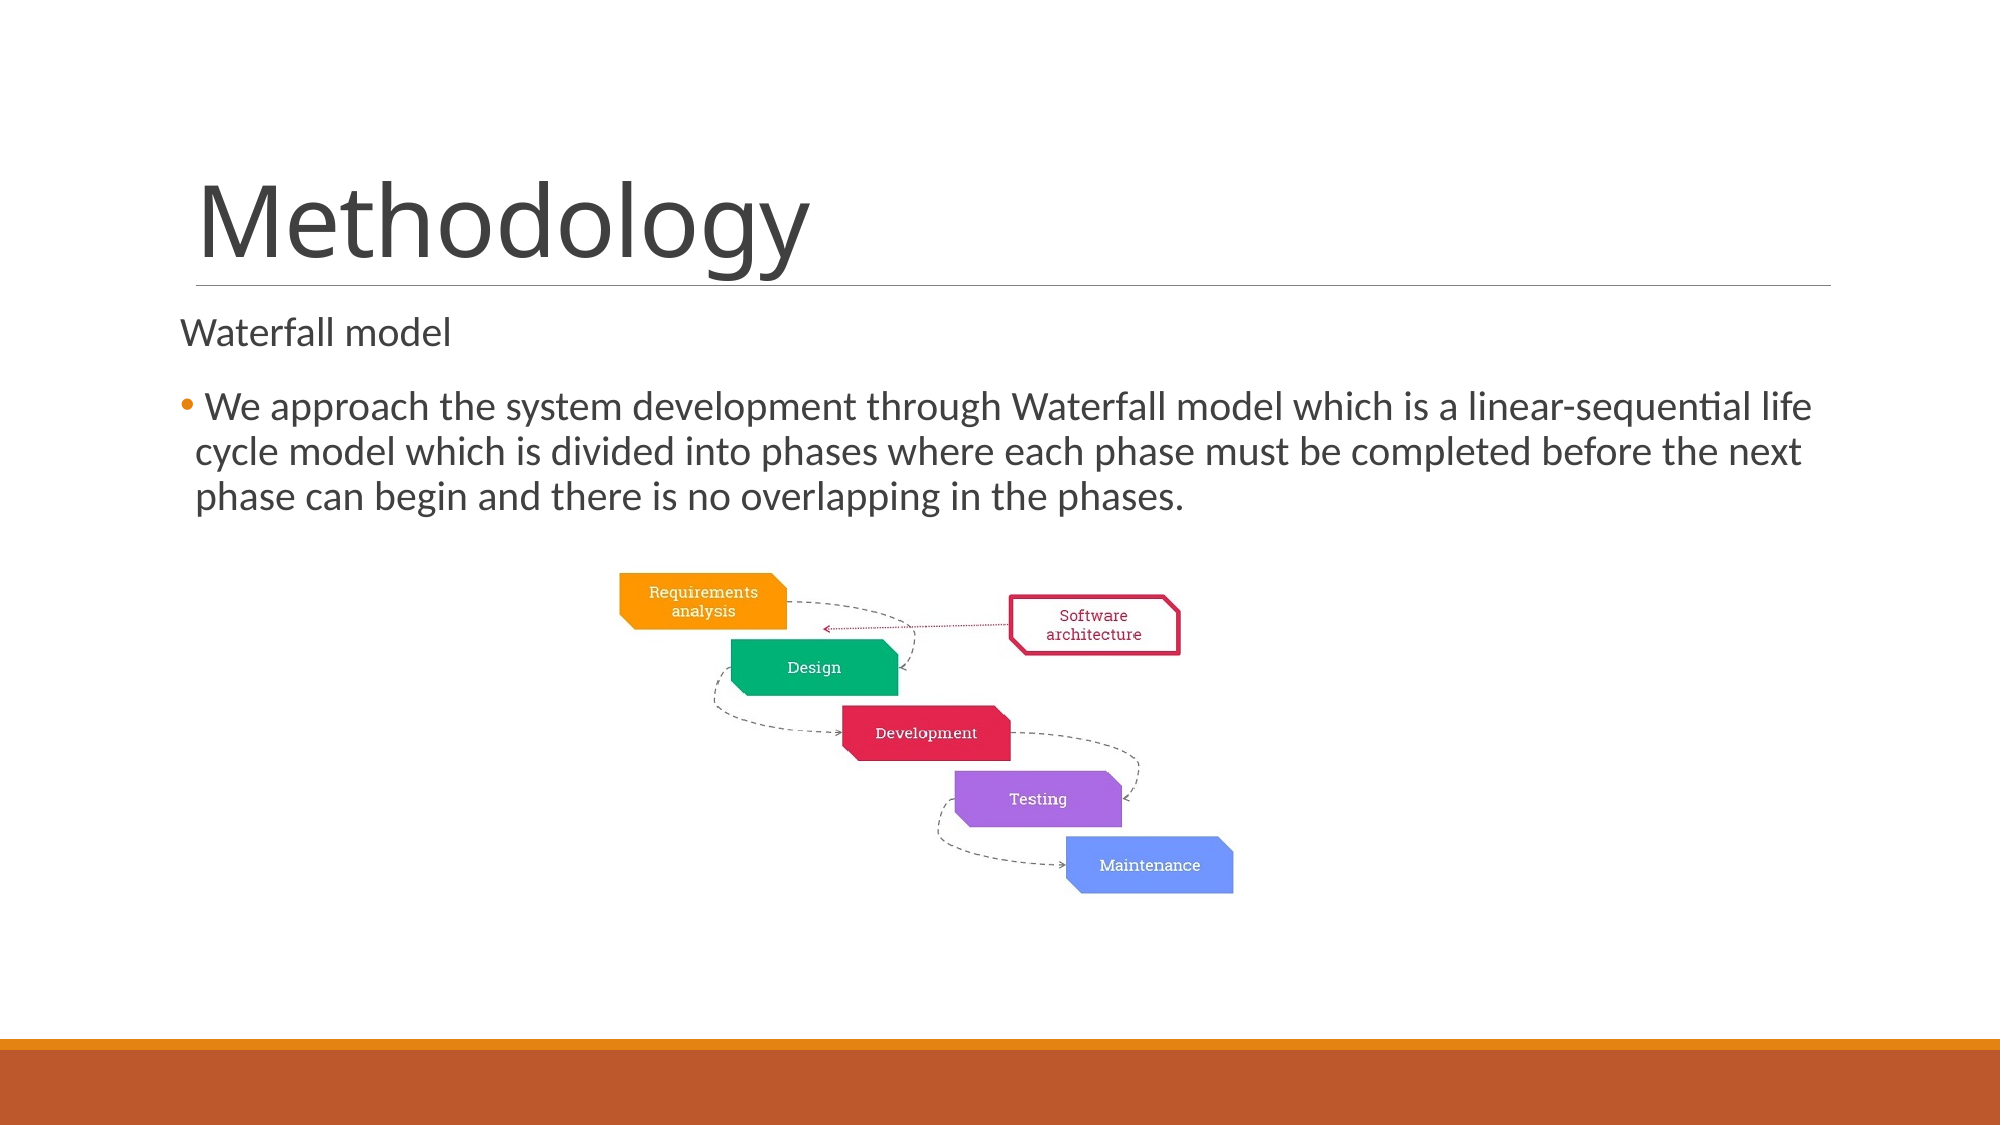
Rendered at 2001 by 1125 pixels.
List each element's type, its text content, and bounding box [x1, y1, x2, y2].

title Methodology [180, 47, 1830, 285]
picture [614, 561, 1240, 900]
list Waterfall model We approach the system development through Waterfall model which is a linear-sequential life cycle model which is divided into phases where each phase must be completed before the next phase can begin and there is no overlapping in the phases. [180, 302, 1830, 963]
